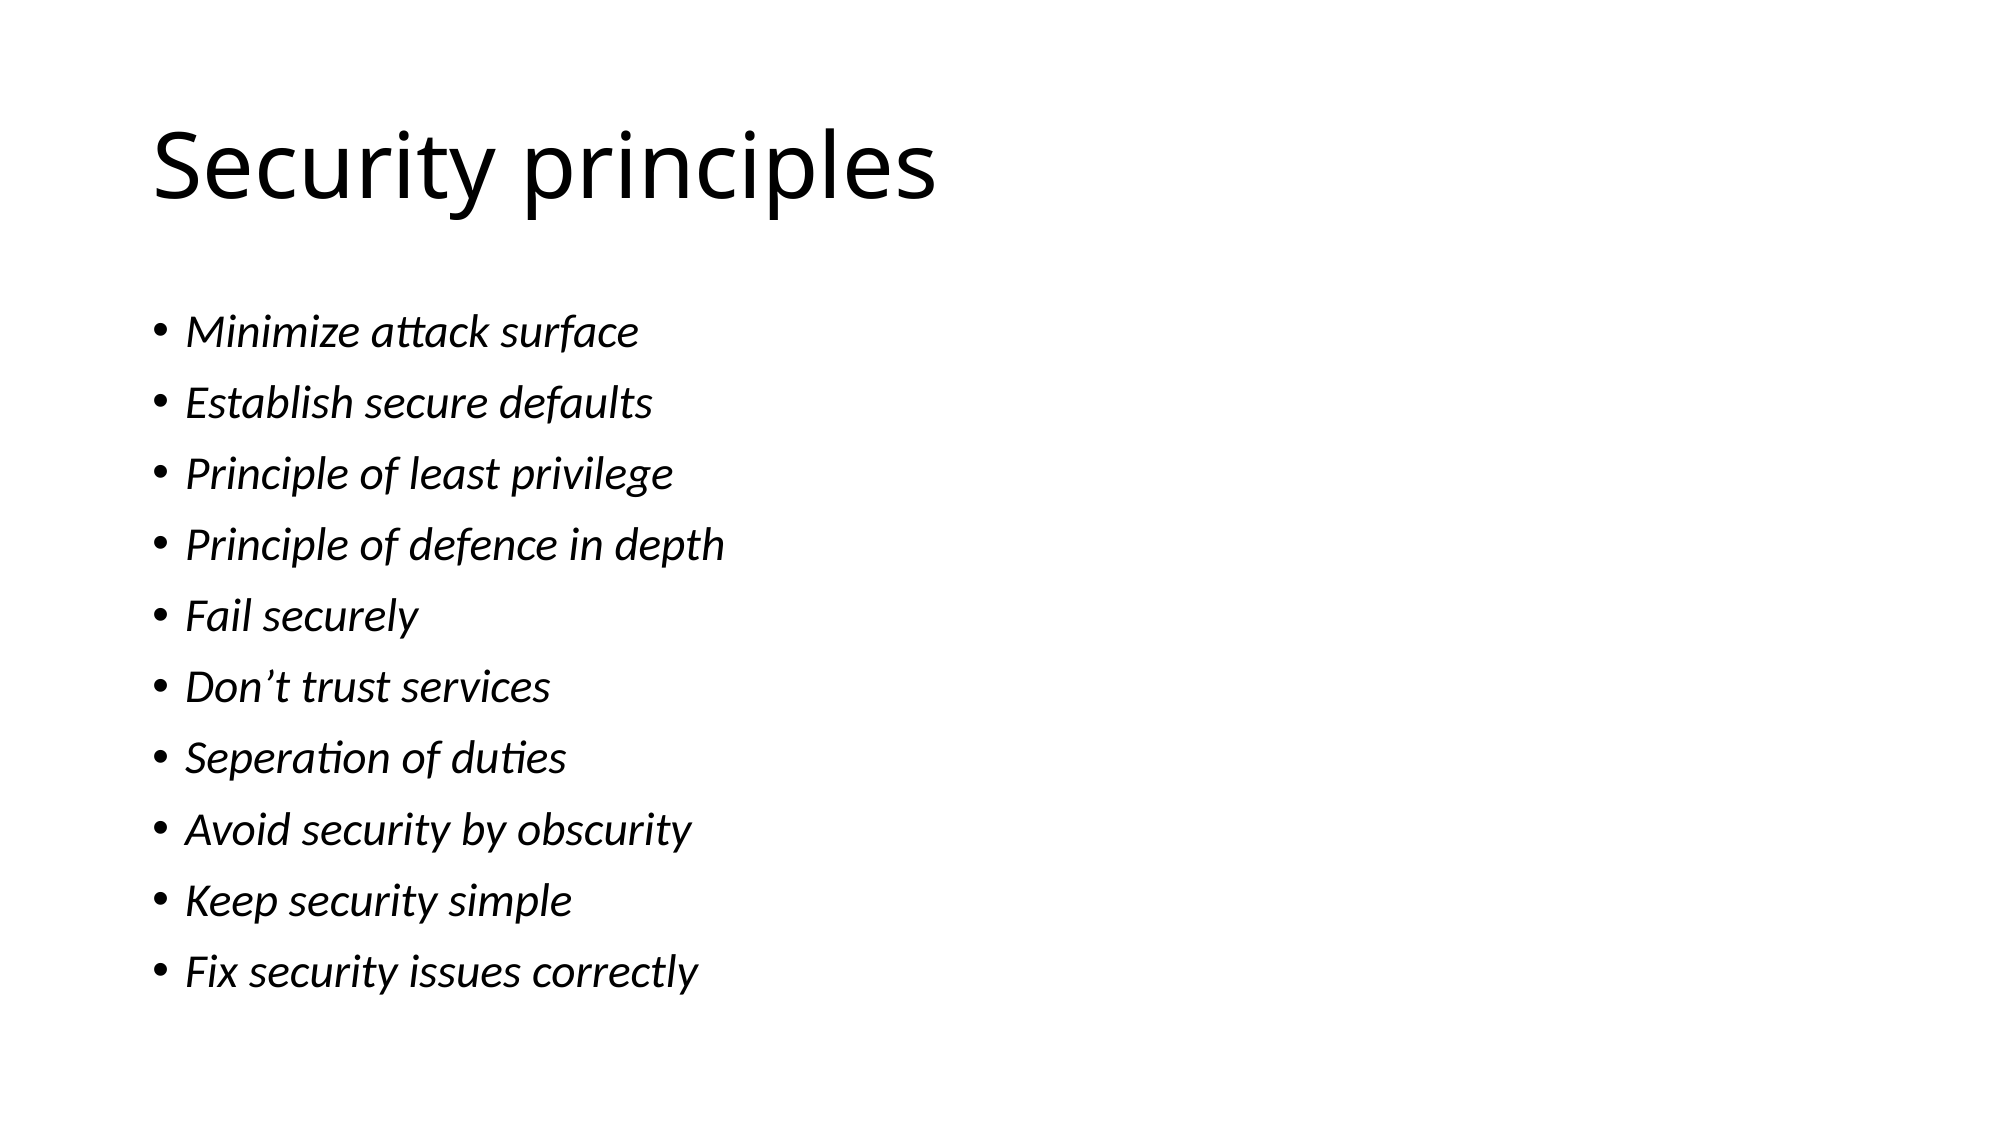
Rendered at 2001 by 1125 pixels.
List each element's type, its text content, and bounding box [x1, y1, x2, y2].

title Security principles [137, 59, 1863, 278]
list Minimize attack surface Establish secure defaults Principle of least privilege Principle of defence in depth Fail securely Don’t trust services Seperation of duties Avoid security by obscurity Keep security simple Fix security issues correctly [137, 299, 1863, 1014]
